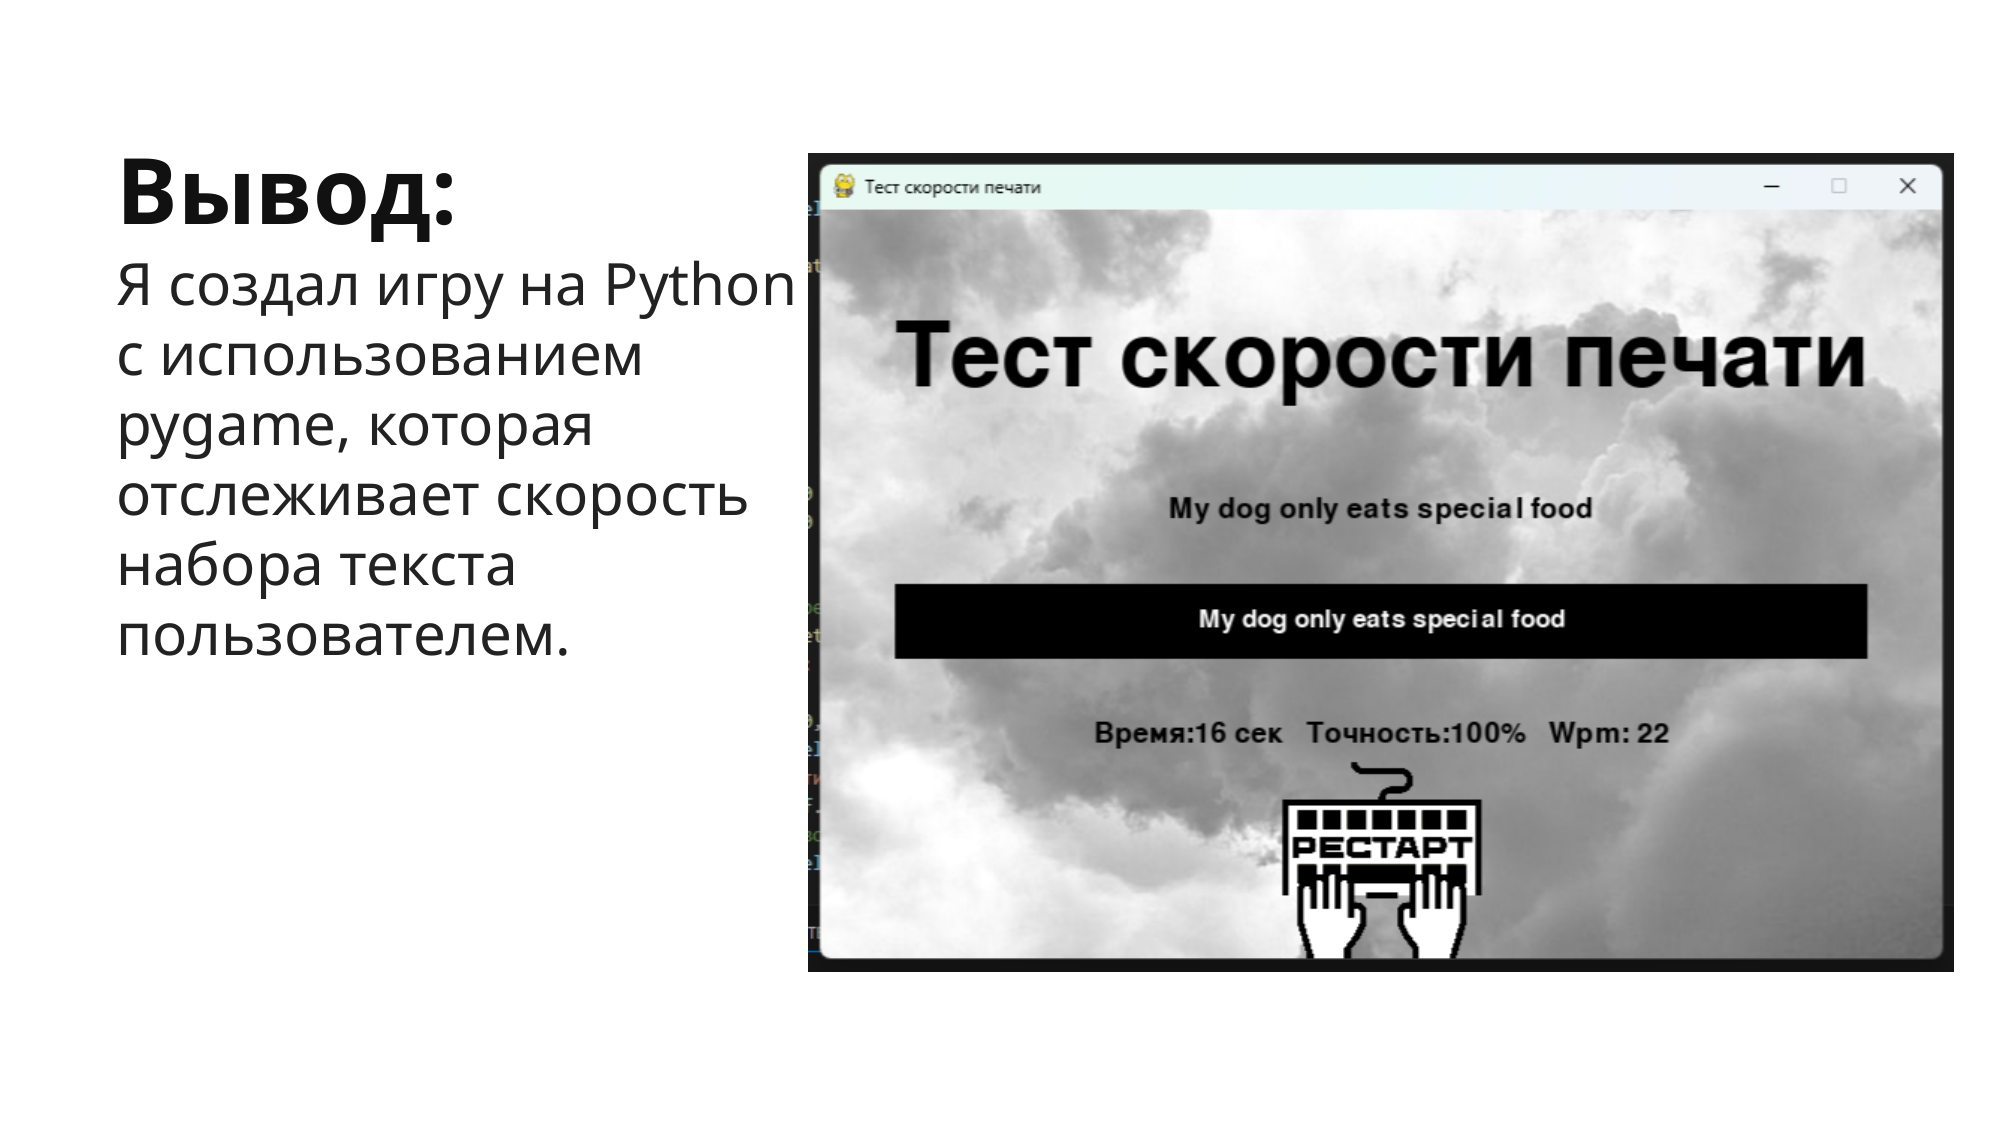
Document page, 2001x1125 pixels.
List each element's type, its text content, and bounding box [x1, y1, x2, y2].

title Вывод: [101, 86, 1827, 239]
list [808, 153, 1954, 972]
text_box Я создал игру на Python с использованием pygame, которая отслеживает скорость набора текста пользователем. [101, 239, 808, 675]
